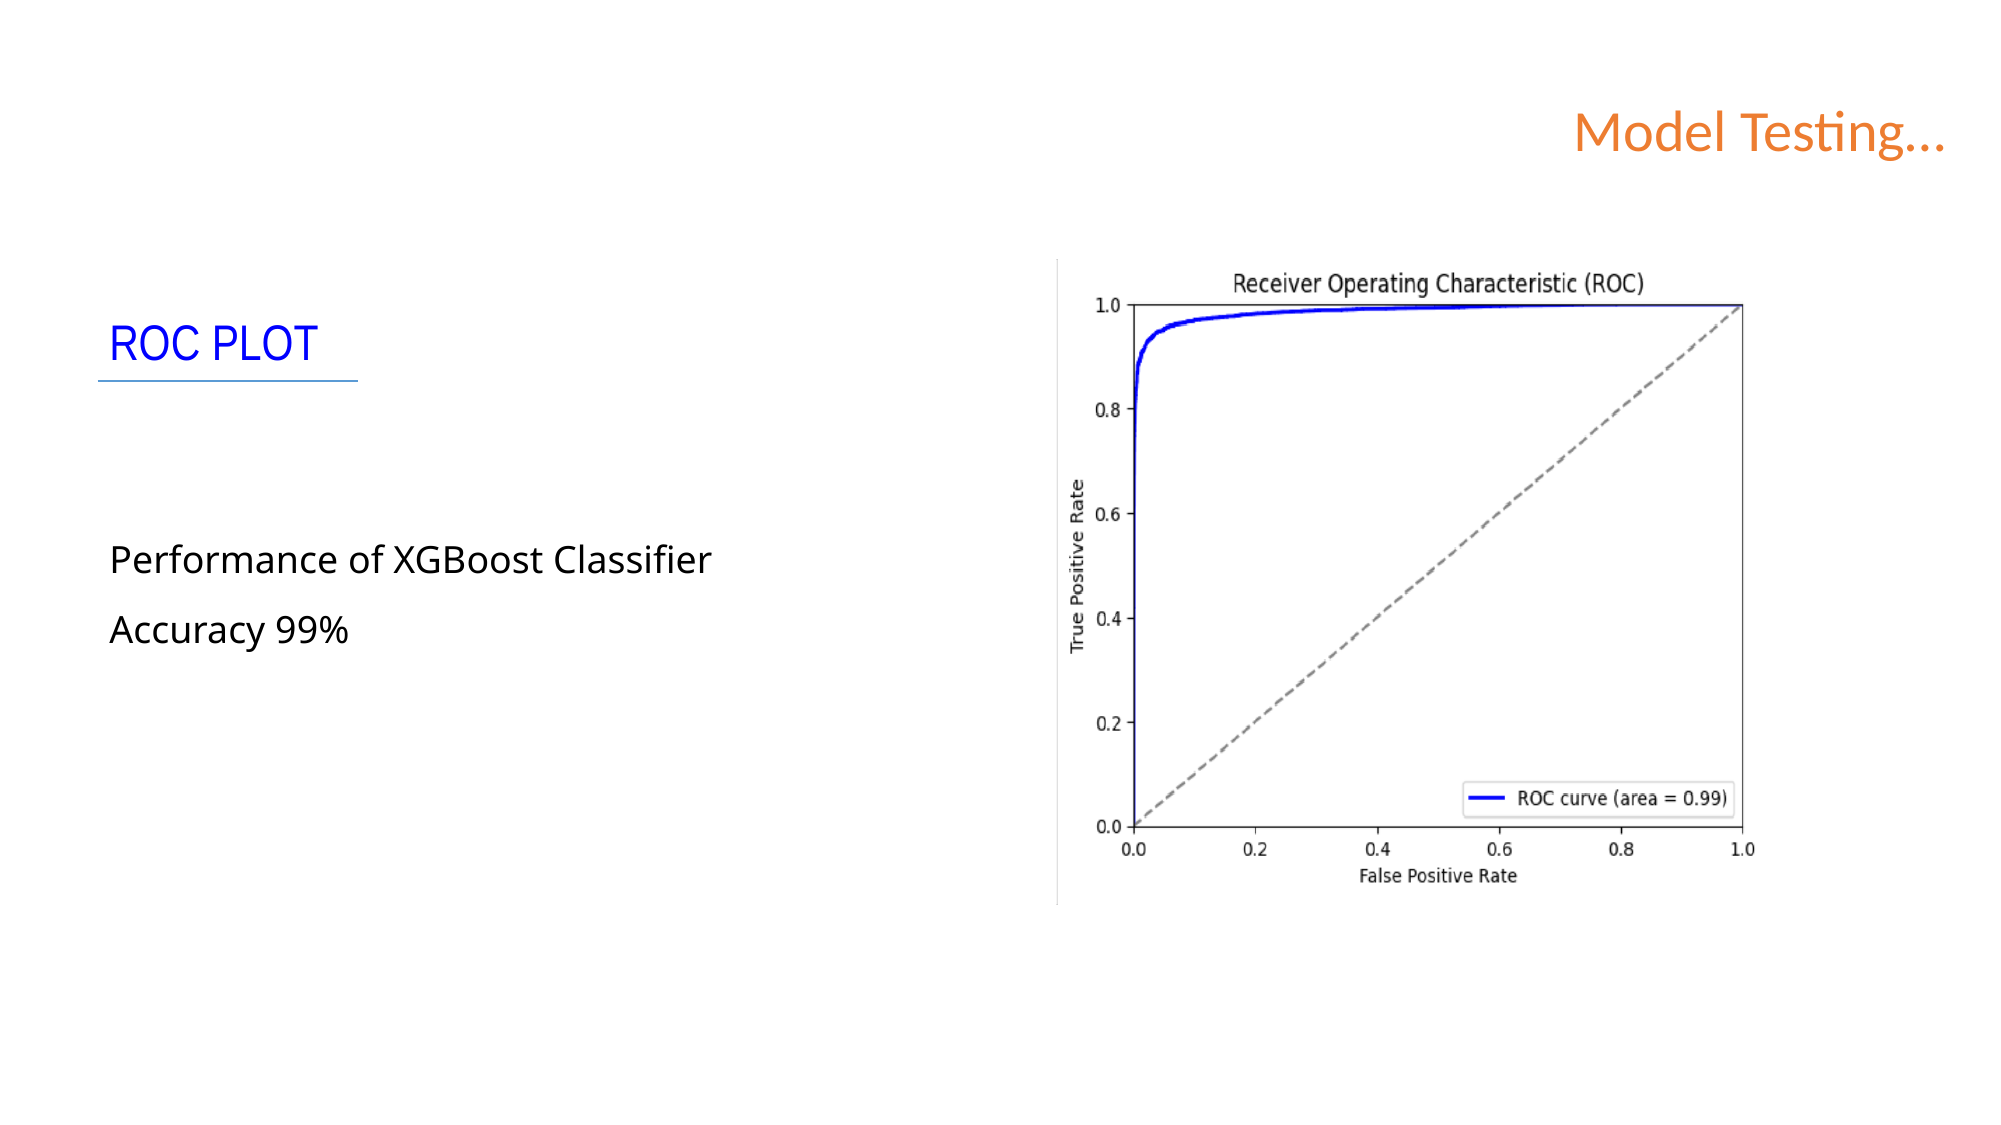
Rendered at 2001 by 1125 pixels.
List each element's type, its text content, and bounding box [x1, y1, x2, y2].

text_box Model Testing… [220, 86, 1986, 260]
picture [1056, 258, 1962, 929]
text_box ROC PLOT Performance of XGBoost Classifier Accuracy 99% [94, 303, 835, 857]
